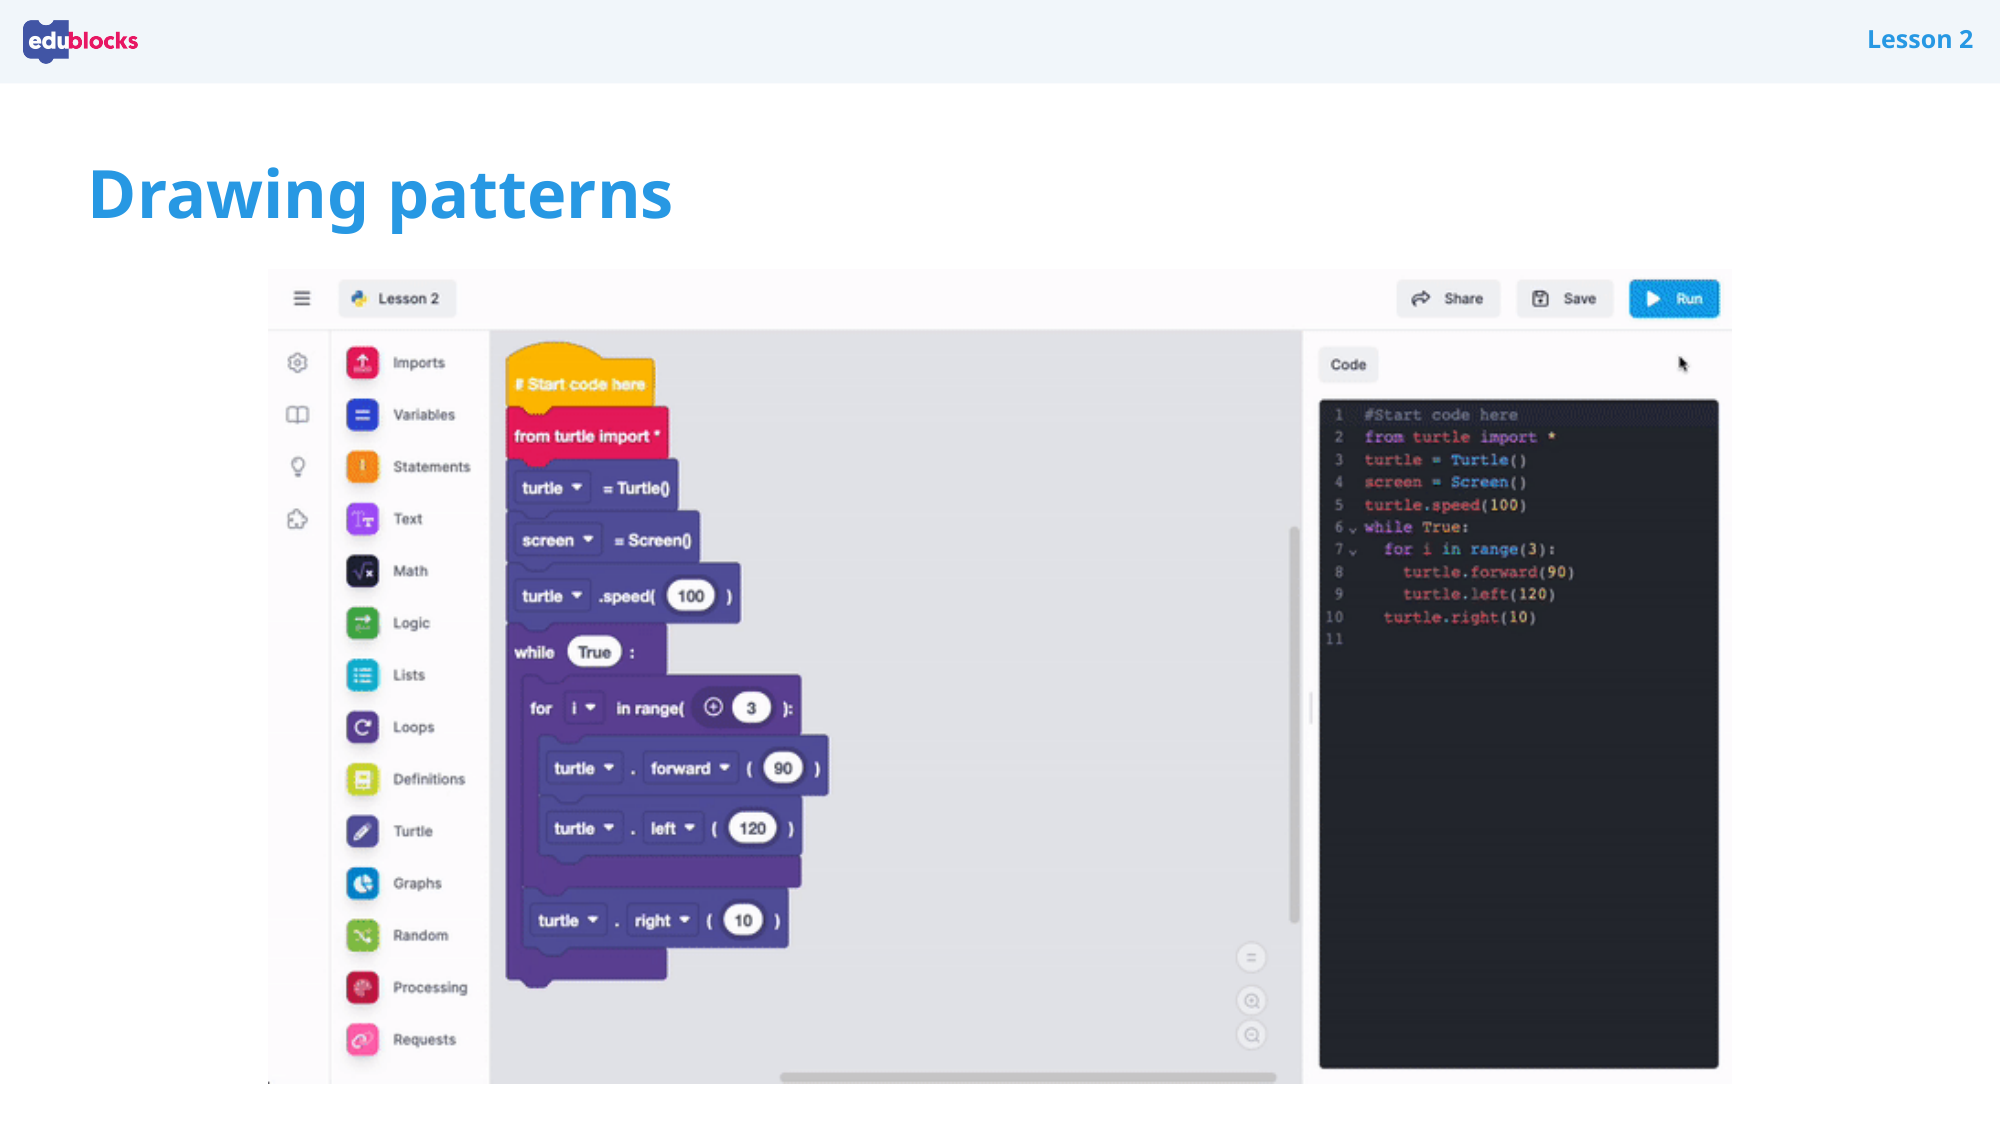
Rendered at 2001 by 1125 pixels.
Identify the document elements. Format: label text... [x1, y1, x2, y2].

text_box Drawing patterns [67, 114, 1932, 270]
picture [268, 269, 1732, 1084]
picture [23, 20, 138, 65]
text_box [0, 0, 2000, 84]
text_box Lesson 2 [1842, 16, 1989, 92]
